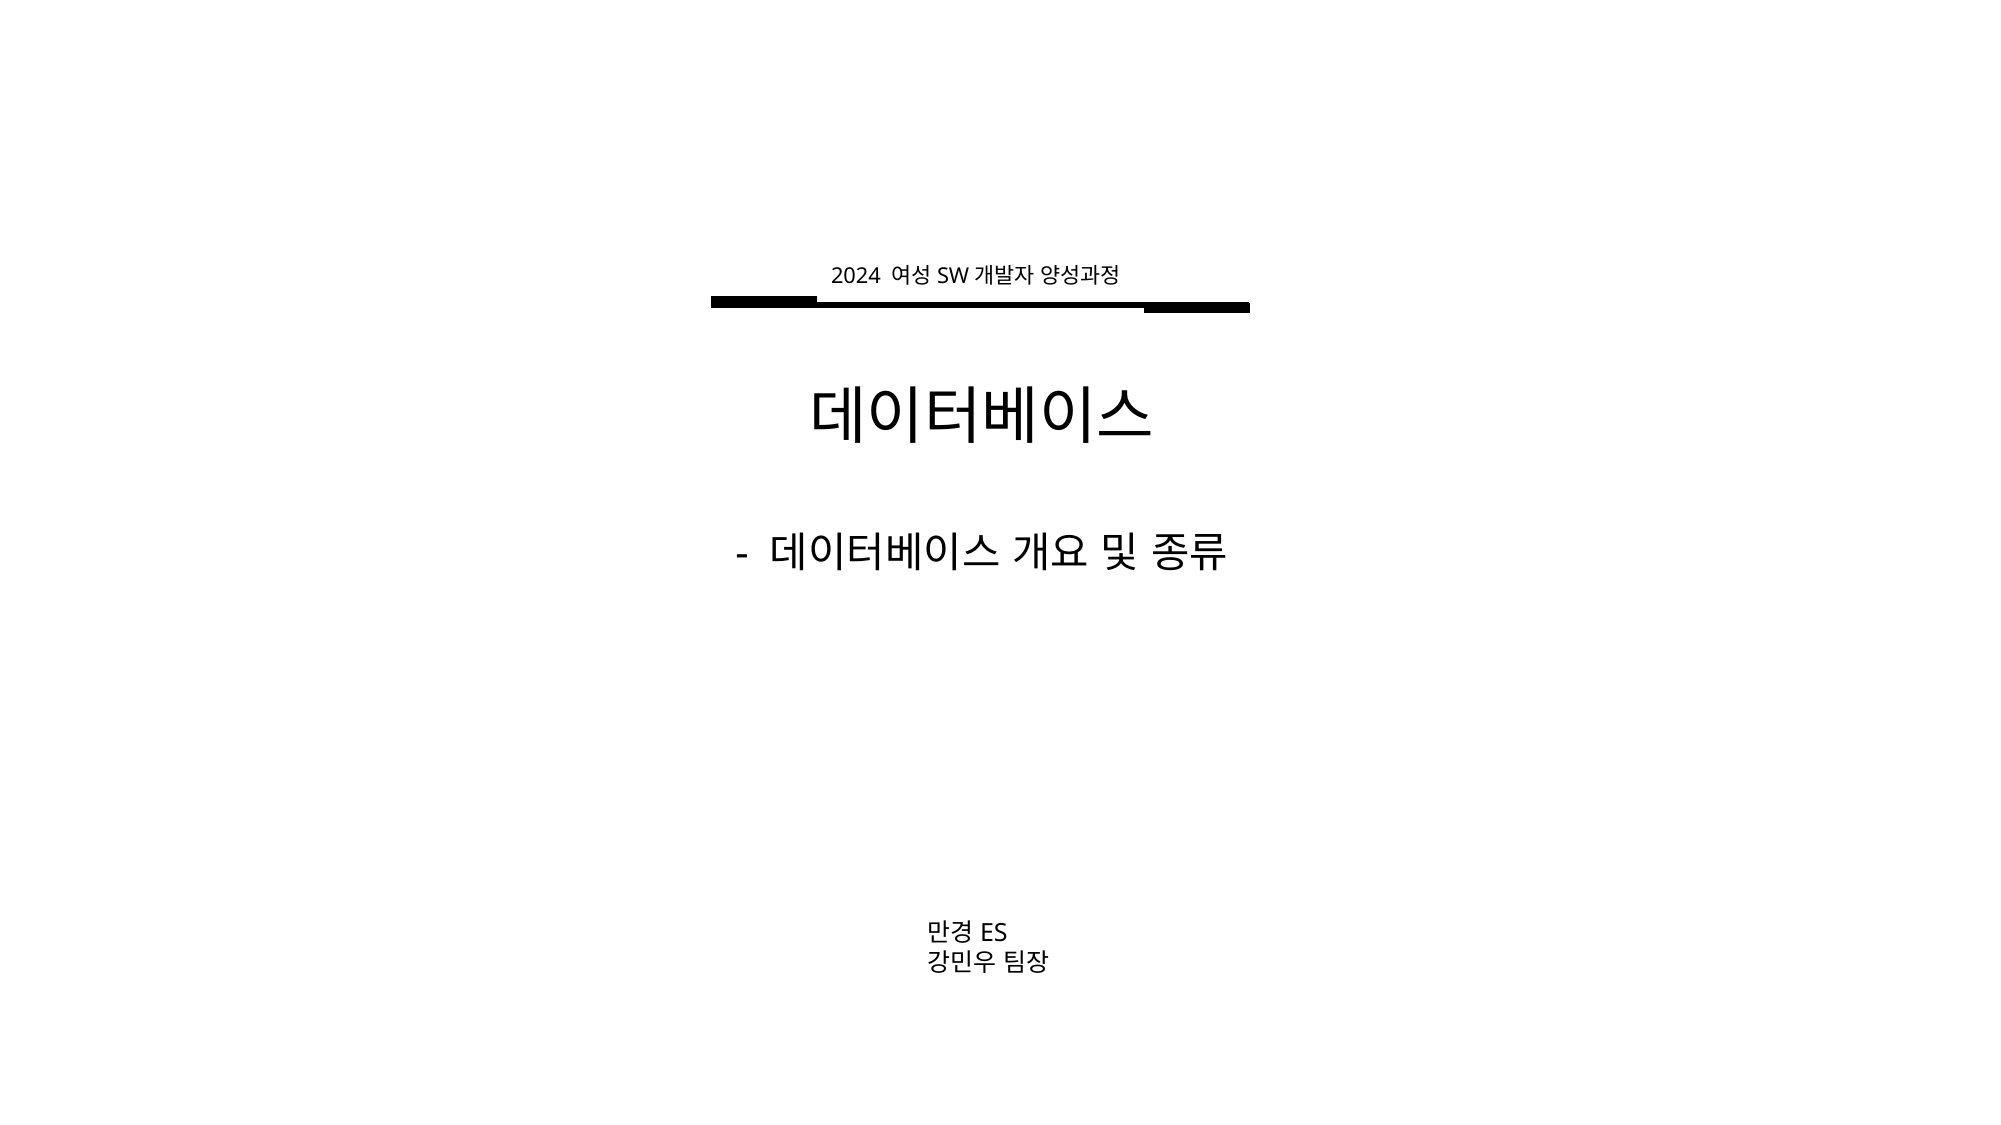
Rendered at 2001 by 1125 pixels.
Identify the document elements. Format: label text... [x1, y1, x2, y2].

text_box 데이터베이스 - 데이터베이스 개요 및 종류 [539, 369, 1425, 584]
text_box 2024 여성SW개발자 양성과정 [816, 254, 1354, 296]
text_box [711, 297, 1249, 312]
text_box 만경ES 강민우 팀장 [913, 908, 1249, 984]
